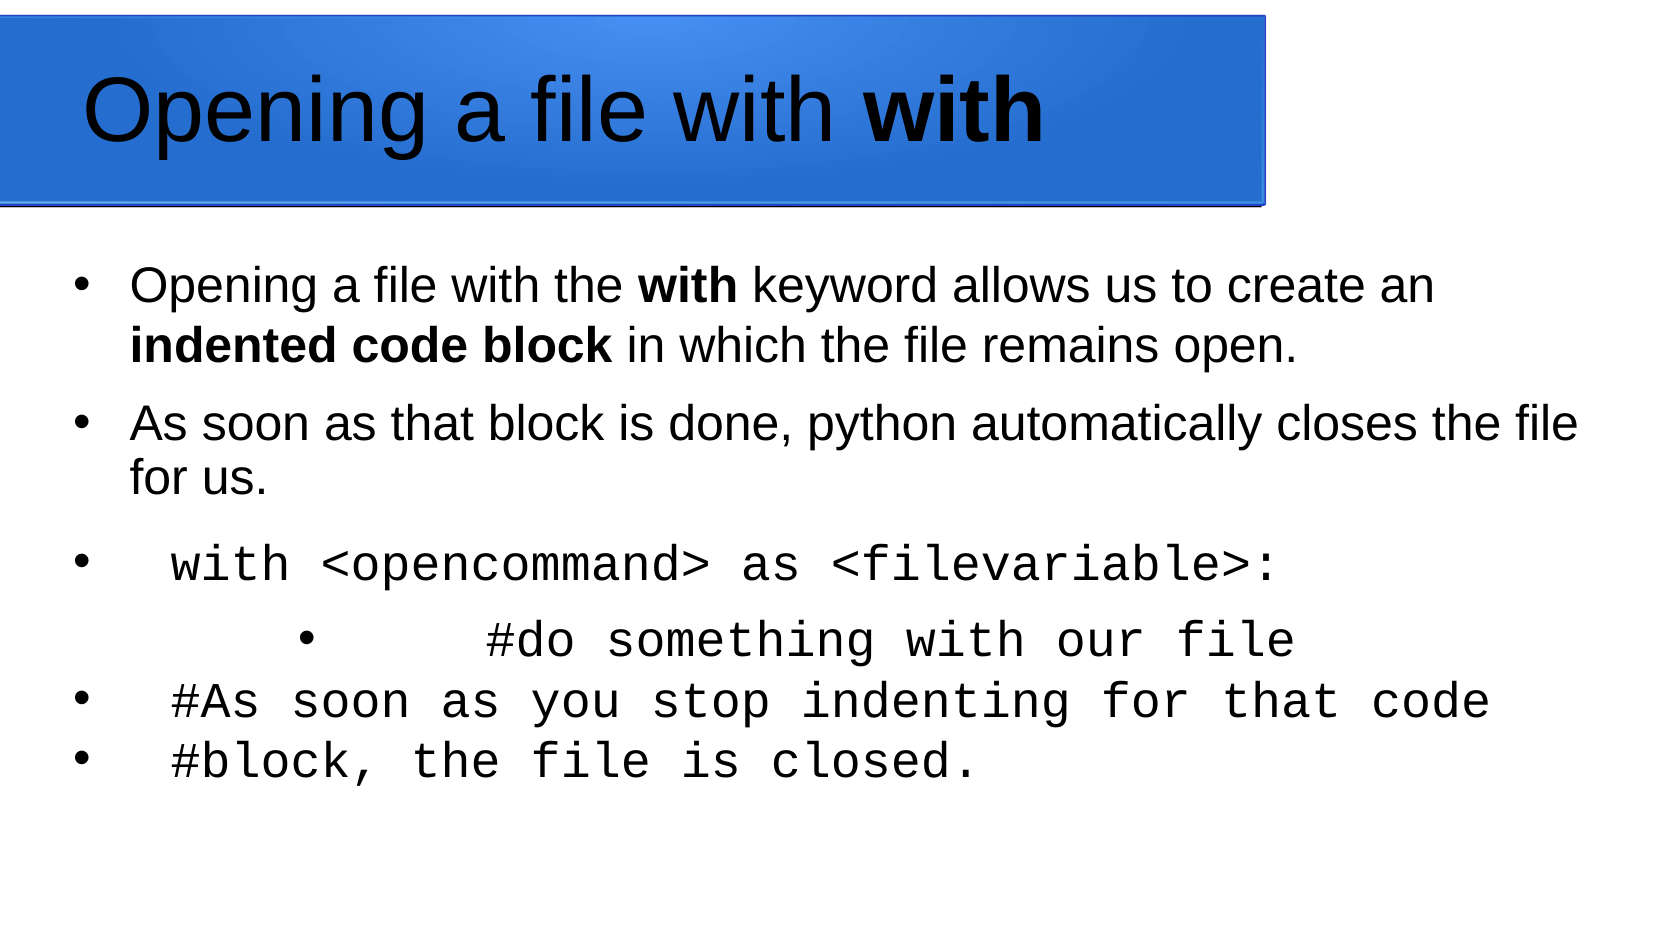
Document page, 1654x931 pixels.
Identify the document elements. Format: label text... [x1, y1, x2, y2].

title Opening a file with with [82, 35, 1235, 189]
picture [0, 13, 1269, 211]
list Opening a file with the with keyword allows us to create an indented code block in which the file remains open. As soon as that block is done, python automatically closes the file for us. with <opencommand> as <filevariable>: #do something with our file #As soon as you stop indenting for that code #block, the file is closed. [73, 252, 1587, 875]
